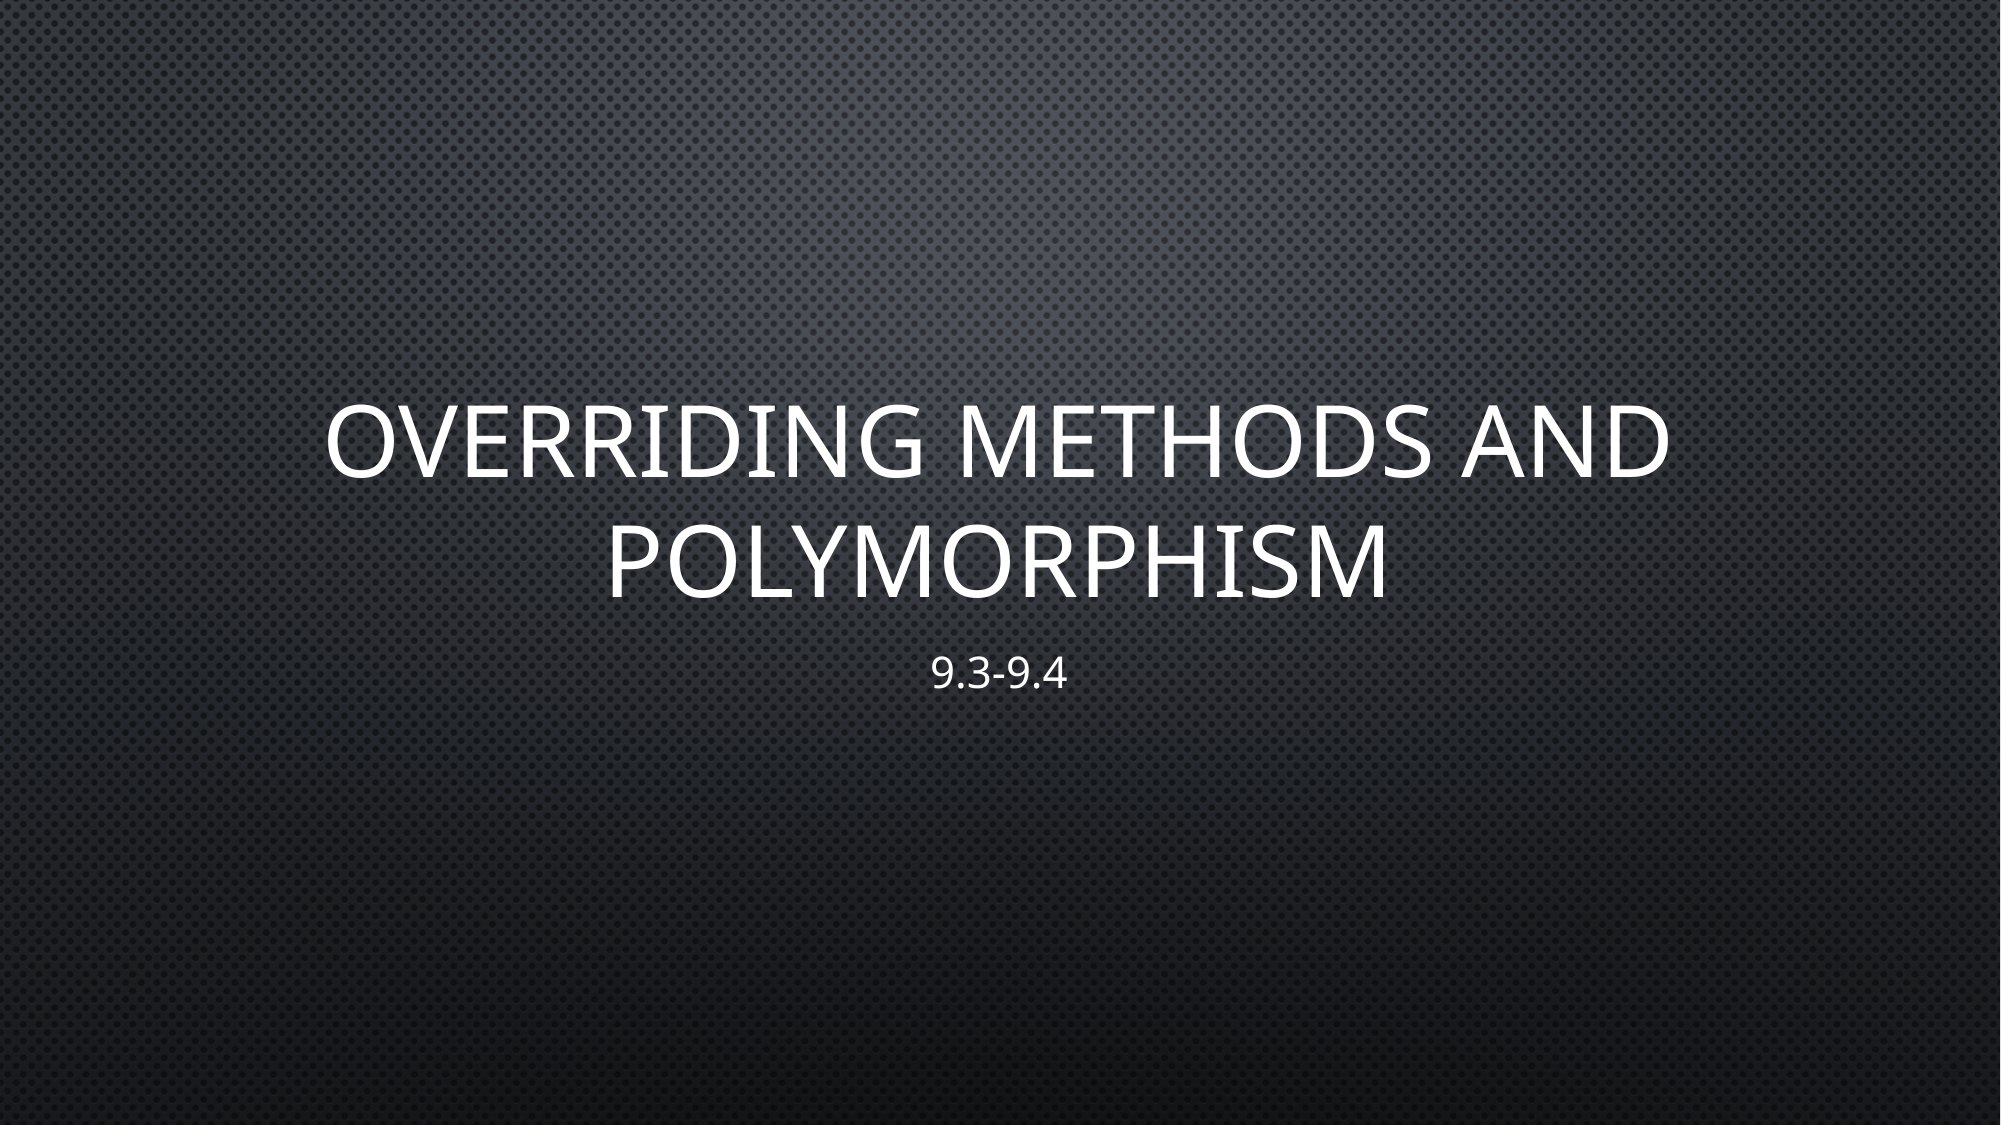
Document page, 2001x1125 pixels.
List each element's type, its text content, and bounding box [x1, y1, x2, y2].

subtitle 9.3-9.4 [287, 637, 1711, 950]
title OverRiding methods and polymorphism [287, 99, 1711, 625]
